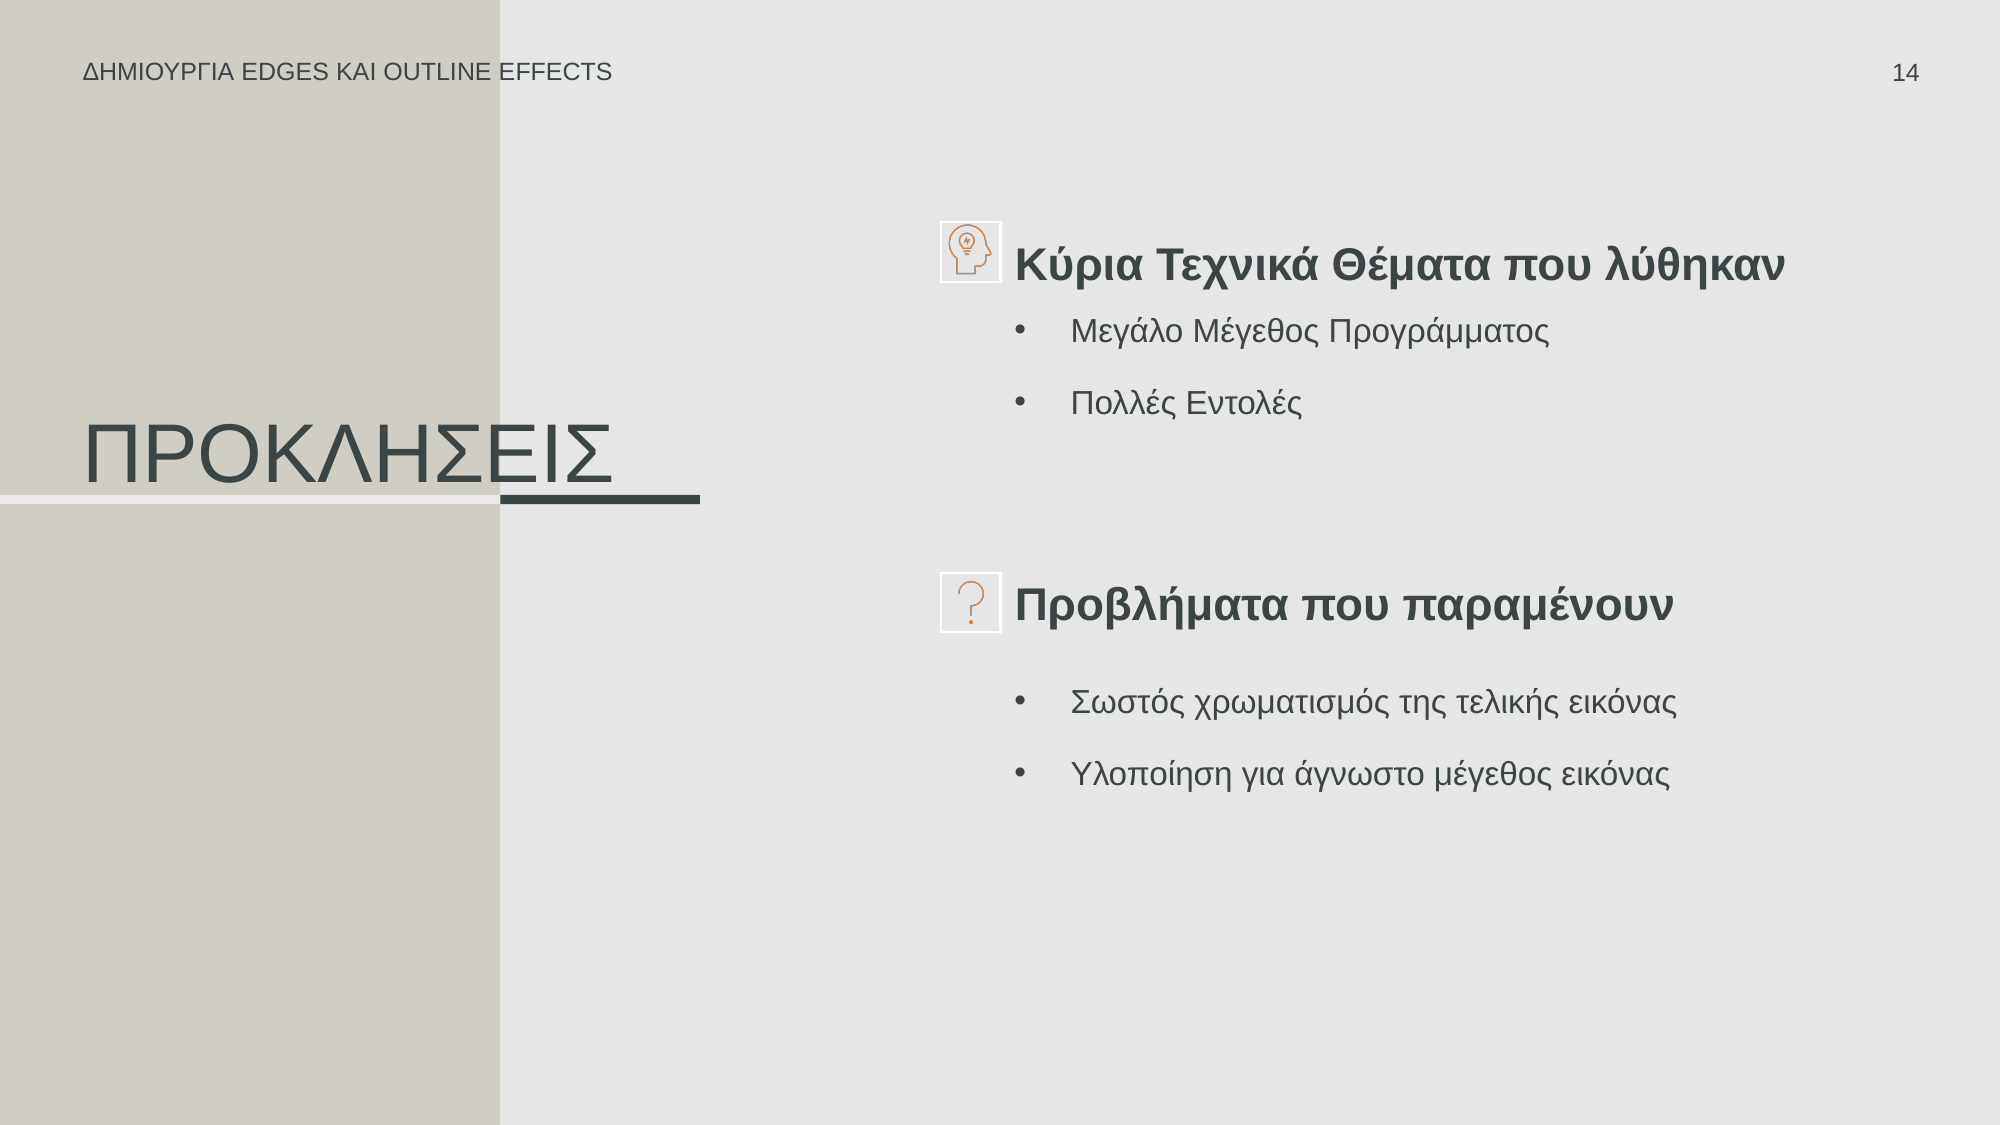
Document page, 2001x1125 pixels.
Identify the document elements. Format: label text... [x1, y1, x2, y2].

list Κύρια Τεχνικά Θέματα που λύθηκαν [999, 205, 1839, 282]
footer ΔΗΜΙΟΥΡΓΙΑ EDGES ΚΑΙ OUTLINE EFFECTS [67, 49, 823, 95]
list Προβλήματα που παραμένουν [999, 572, 1792, 654]
slide_number 14 [1660, 49, 1935, 95]
picture [940, 221, 1000, 281]
list Μεγάλο Μέγεθος Προγράμματος Πολλές Εντολές [999, 281, 1780, 558]
list Σωστός χρωματισμός της τελικής εικόνας Υλοποίηση για άγνωστο μέγεθος εικόνας [999, 652, 1780, 929]
title προκλησεισ [67, 411, 712, 514]
picture [941, 573, 1001, 632]
